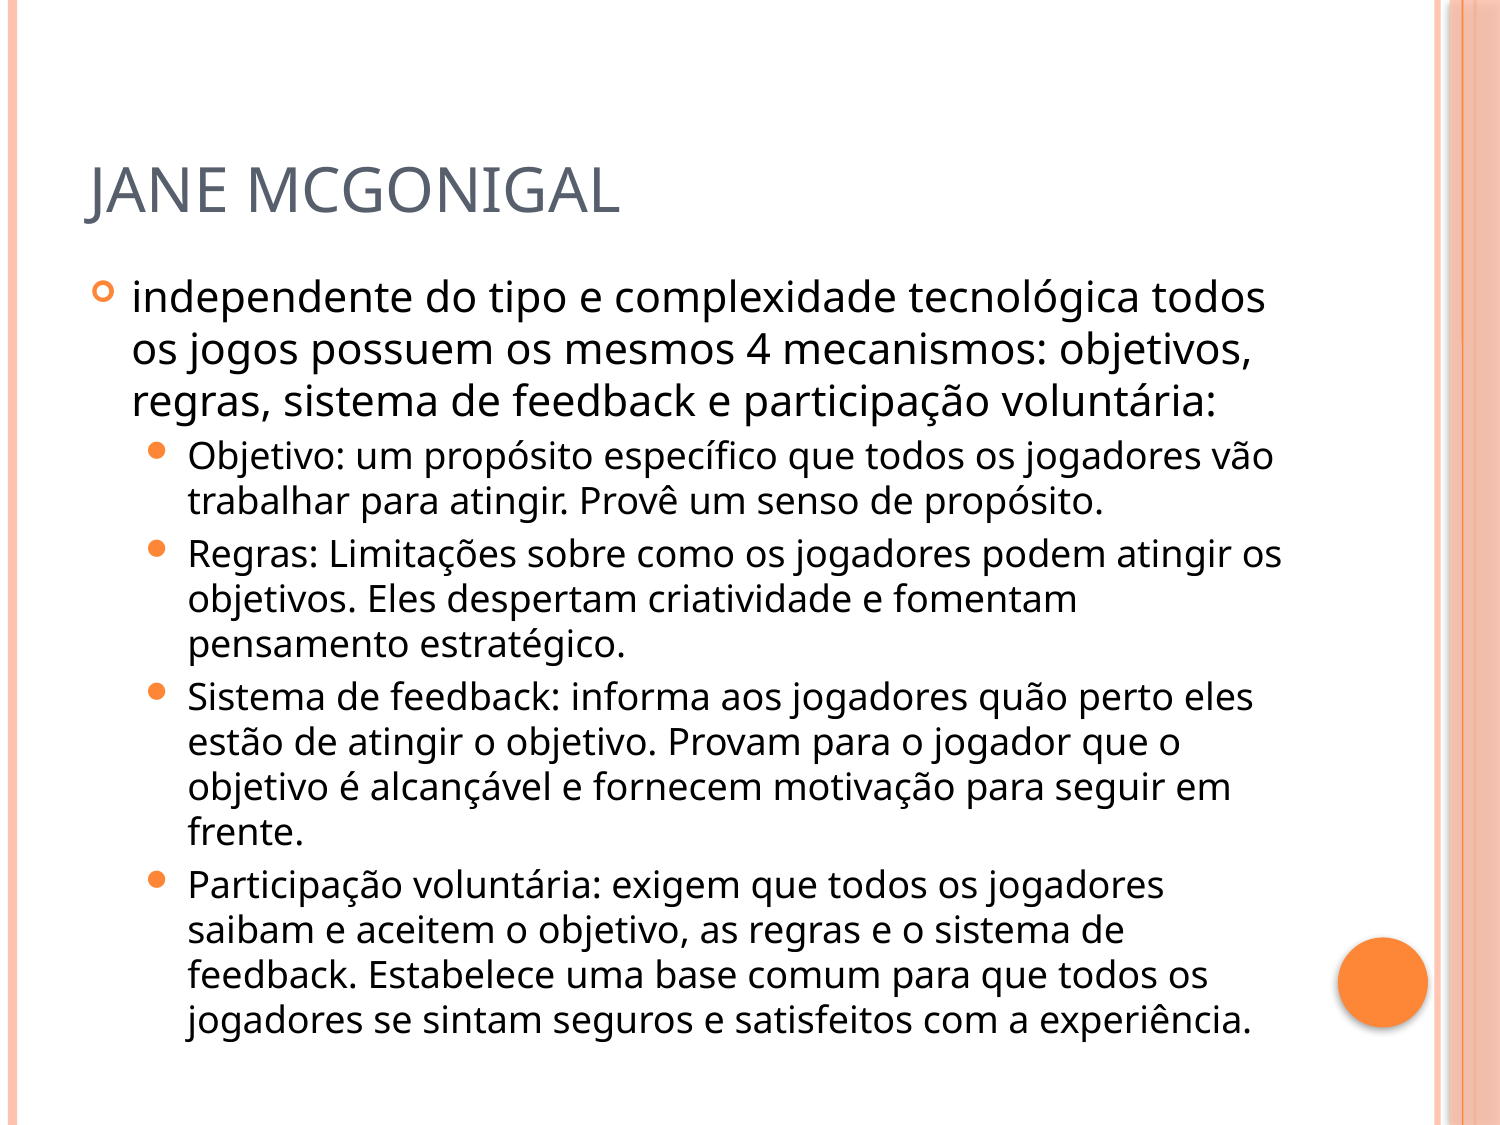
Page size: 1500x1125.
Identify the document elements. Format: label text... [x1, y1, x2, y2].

title Jane McGonigal [75, 45, 1300, 233]
list independente do tipo e complexidade tecnológica todos os jogos possuem os mesmos 4 mecanismos: objetivos, regras, sistema de feedback e participação voluntária: Objetivo: um propósito específico que todos os jogadores vão trabalhar para atingir. Provê um senso de propósito. Regras: Limitações sobre como os jogadores podem atingir os objetivos. Eles despertam criatividade e fomentam pensamento estratégico. Sistema de feedback: informa aos jogadores quão perto eles estão de atingir o objetivo. Provam para o jogador que o objetivo é alcançável e fornecem motivação para seguir em frente. Participação voluntária: exigem que todos os jogadores saibam e aceitem o objetivo, as regras e o sistema de feedback. Estabelece uma base comum para que todos os jogadores se sintam seguros e satisfeitos com a experiência. [75, 262, 1300, 1062]
